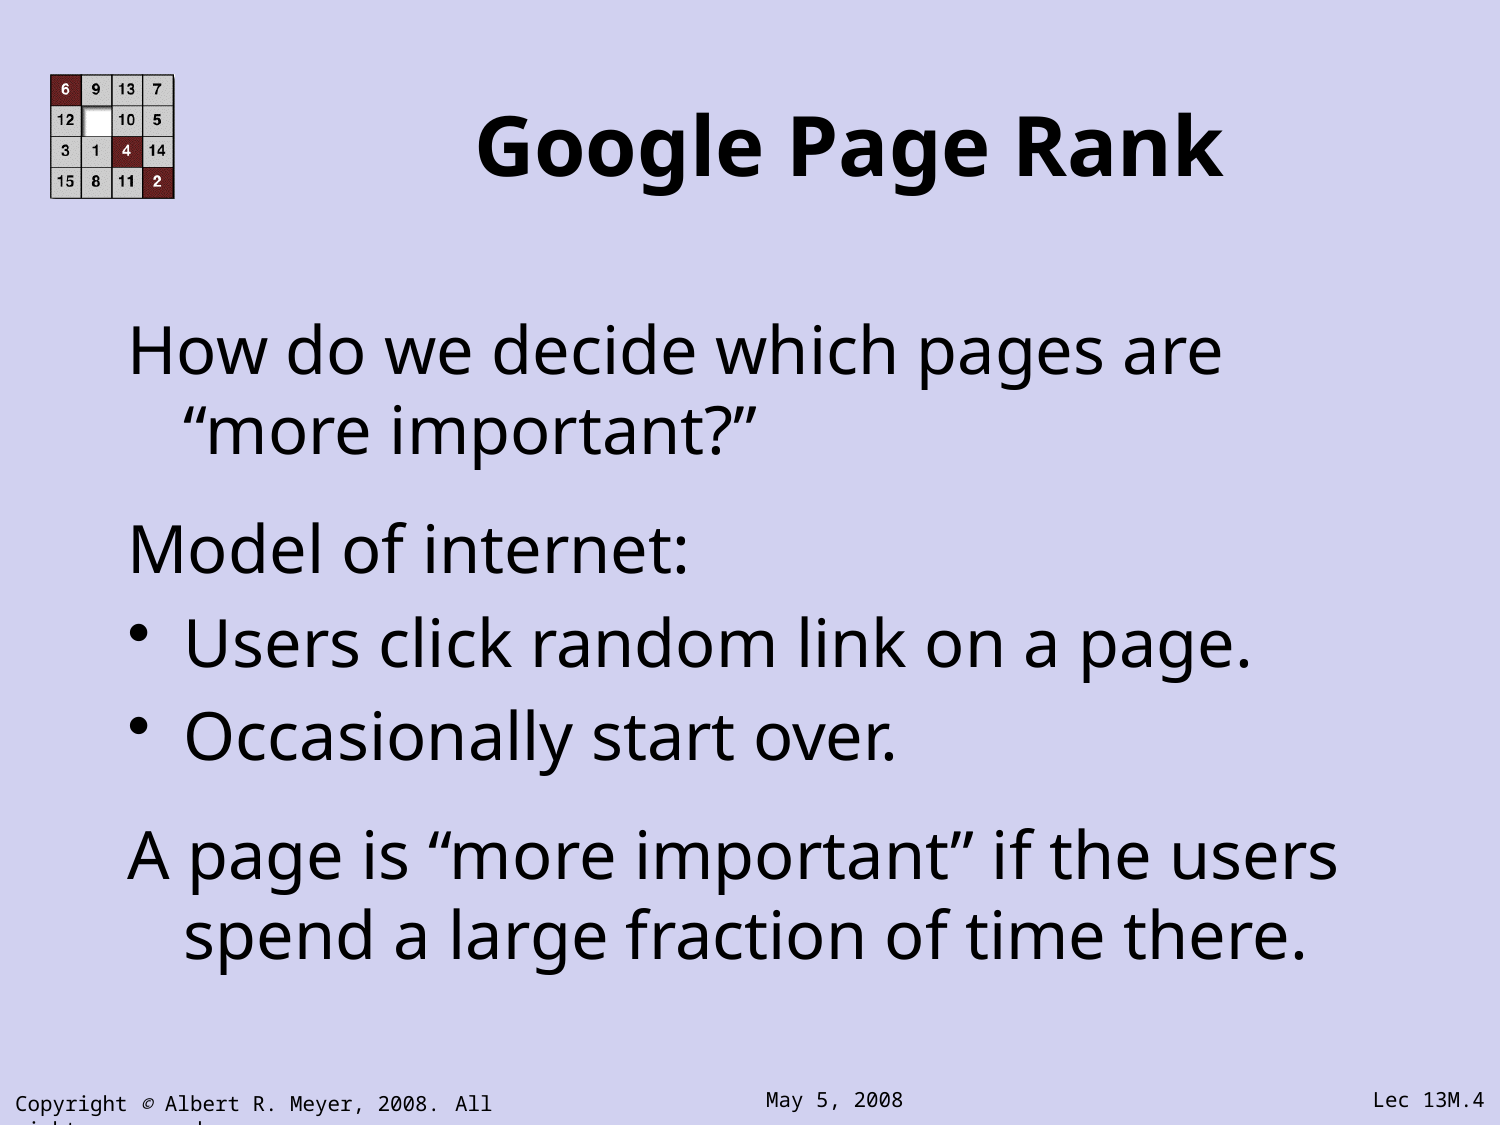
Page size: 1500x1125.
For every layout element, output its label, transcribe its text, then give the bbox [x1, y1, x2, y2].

footer Copyright © Albert R. Meyer, 2008. All rights reserved. [0, 1079, 588, 1125]
list How do we decide which pages are “more important?” Model of internet: Users click random link on a page. Occasionally start over. A page is “more important” if the users spend a large fraction of time there. [112, 299, 1388, 1038]
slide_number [749, 1079, 920, 1125]
picture [50, 74, 175, 199]
title Google Page Rank [236, 49, 1463, 238]
slide_number Lec 13M.4 [1312, 1079, 1500, 1125]
